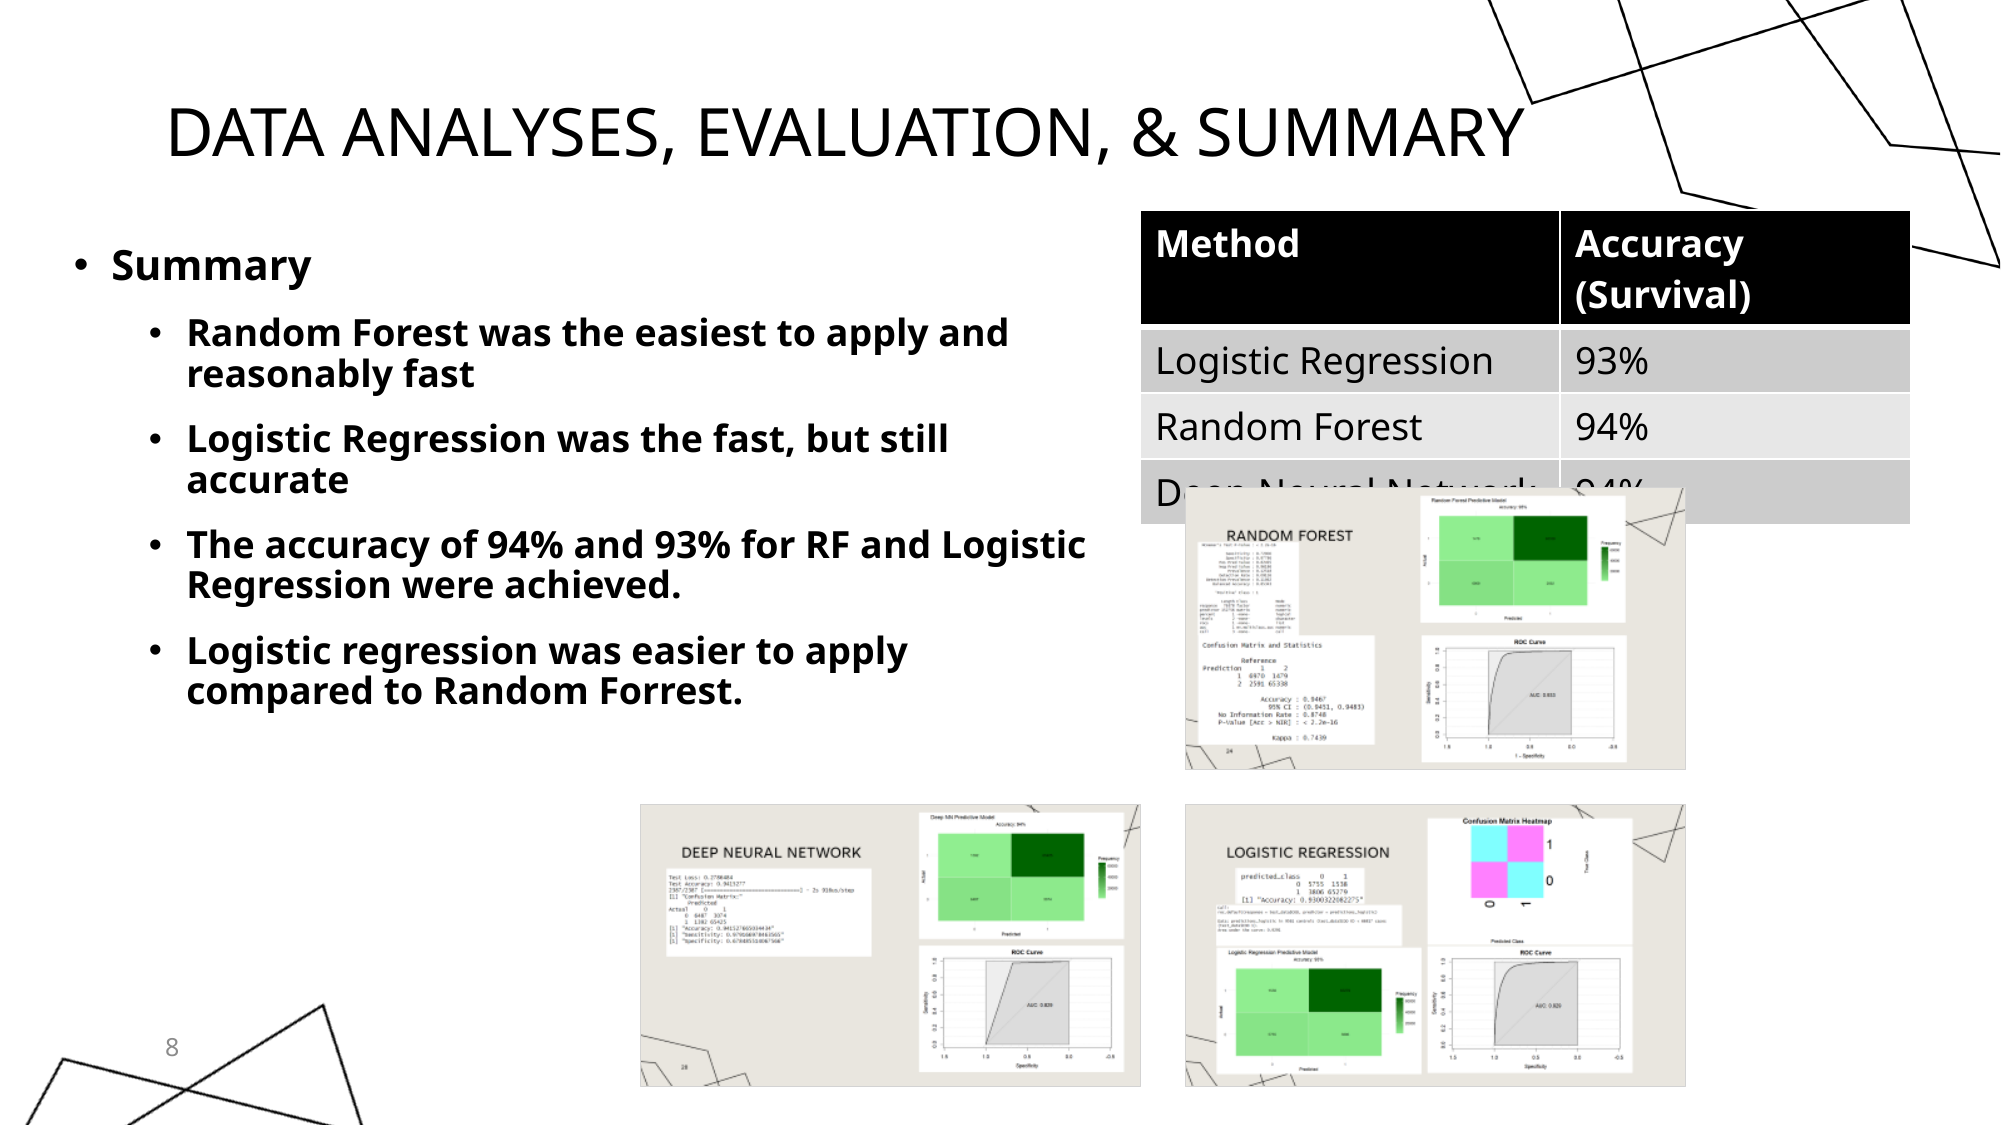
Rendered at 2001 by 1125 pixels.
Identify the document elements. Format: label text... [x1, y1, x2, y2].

table_cell Random Forest [1141, 394, 1559, 458]
picture [641, 805, 1140, 1086]
list Summary Random Forest was the easiest to apply and reasonably fast Logistic Regression was the fast, but still accurate The accuracy of 94% and 93% for RF and Logistic Regression were achieved. Logistic regression was easier to apply compared to Random Forrest. [58, 236, 1105, 852]
table_header Accuracy (Survival) [1561, 211, 1910, 324]
picture [0, 976, 408, 1125]
table_cell Logistic Regression [1141, 330, 1559, 392]
slide_number 8 [150, 1024, 254, 1074]
picture [1186, 805, 1685, 1086]
title Data Analyses, Evaluation, & Summary [150, 59, 1863, 210]
table_cell 94% [1561, 394, 1910, 458]
table_cell 94% [1561, 460, 1910, 524]
table_cell 93% [1561, 330, 1910, 392]
table_cell Deep Neural Network [1141, 460, 1559, 524]
picture [1412, 0, 2001, 277]
picture [1186, 488, 1685, 769]
table_header Method [1141, 211, 1559, 324]
